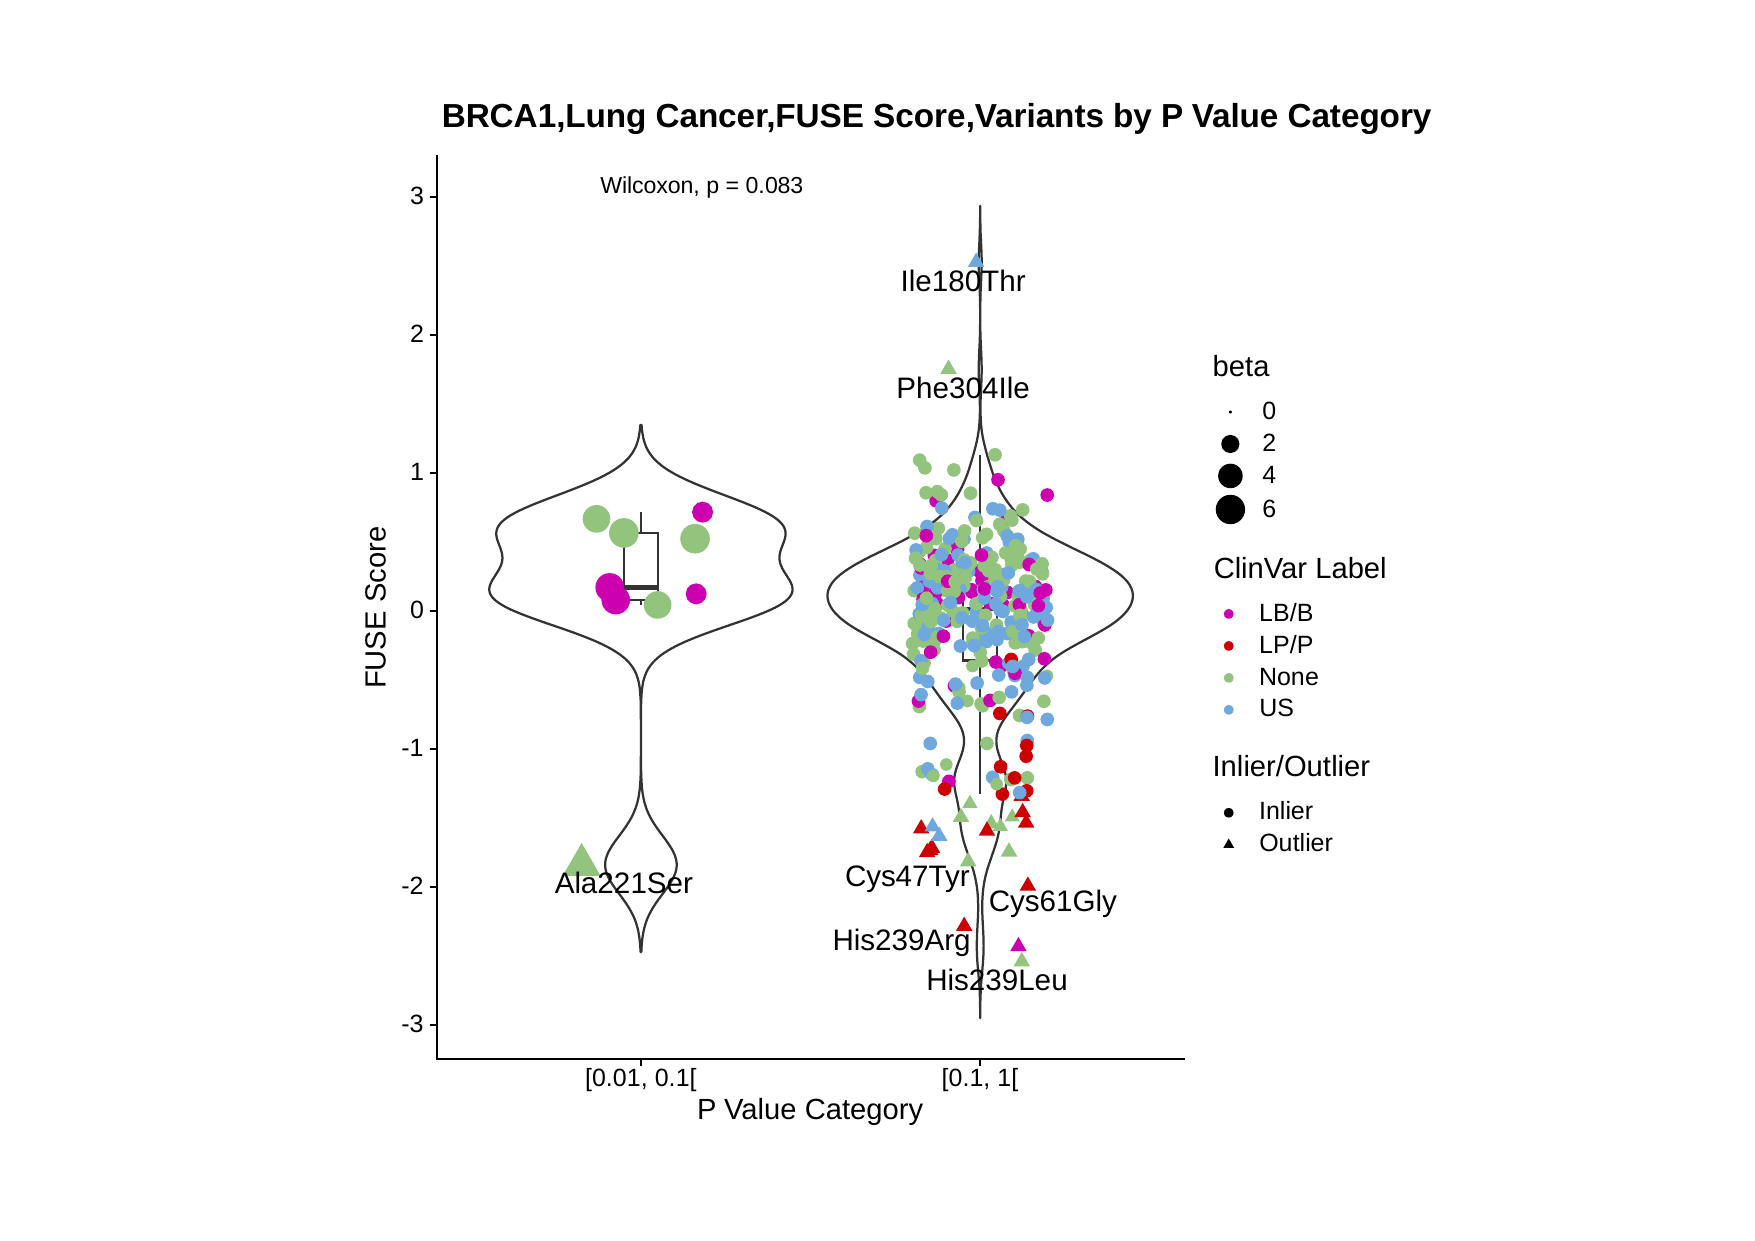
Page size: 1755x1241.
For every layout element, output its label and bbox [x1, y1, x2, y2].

text_box [352, 94, 1403, 1146]
